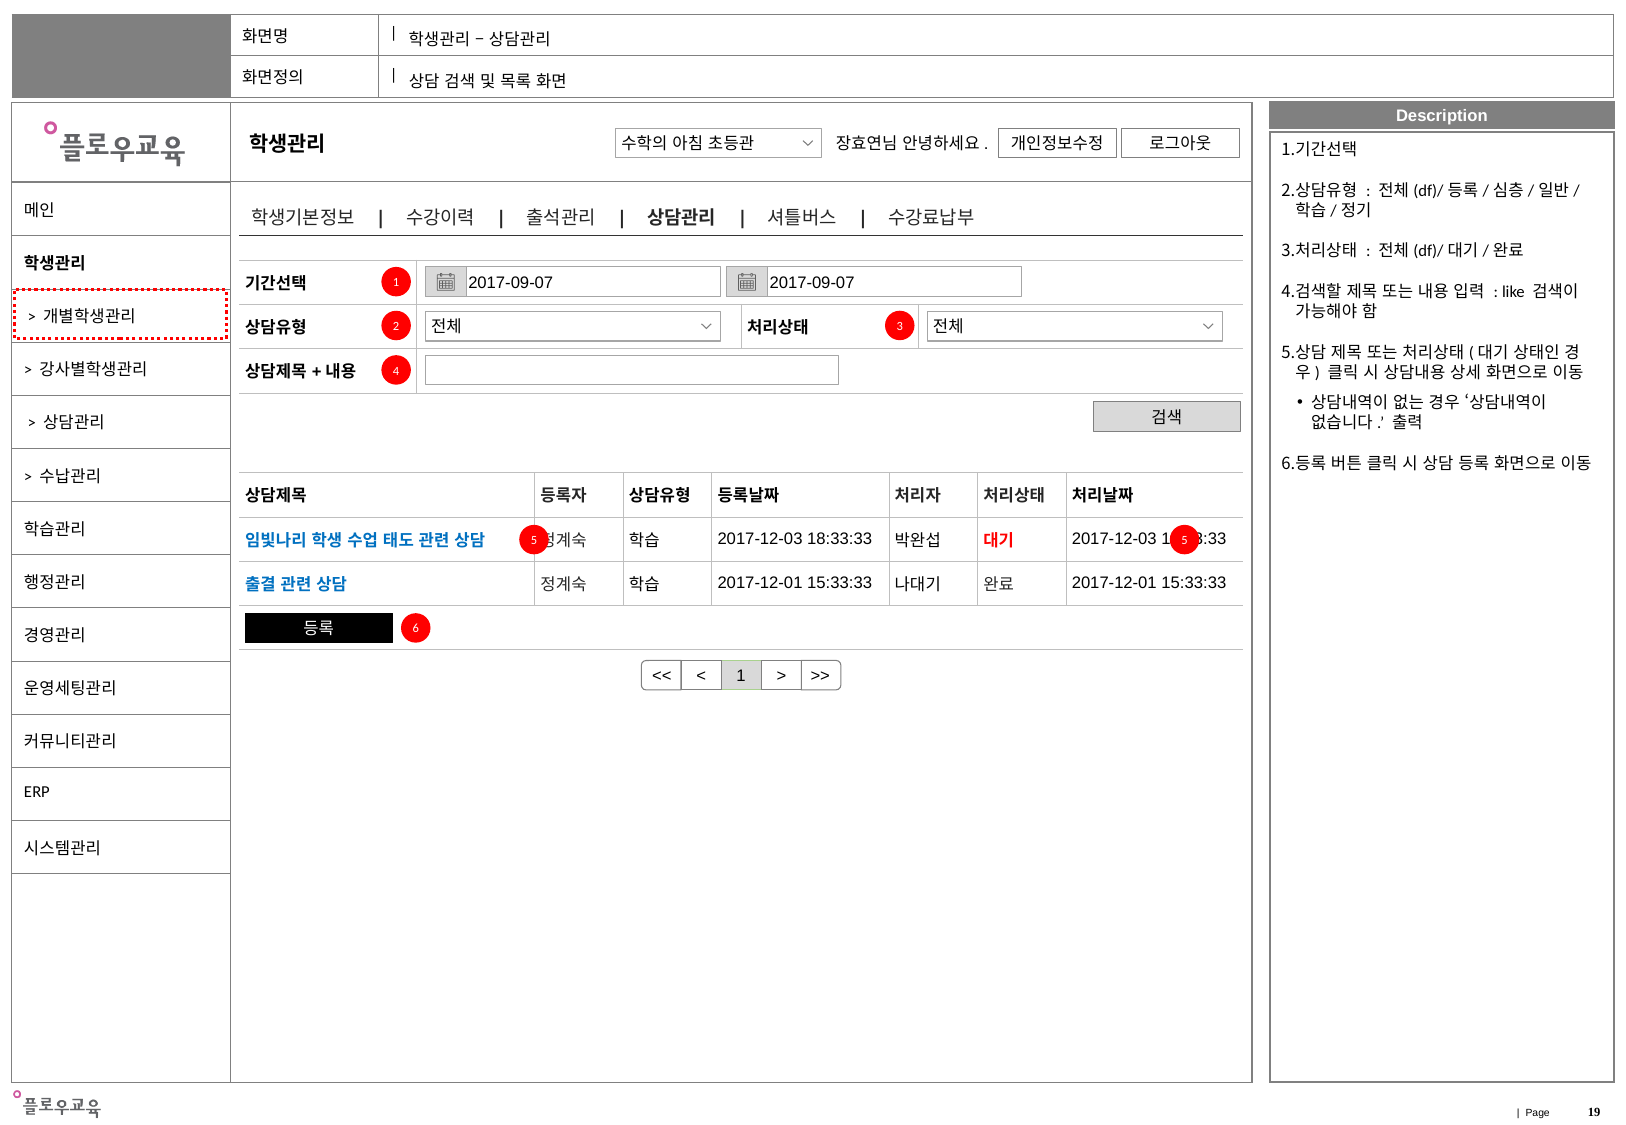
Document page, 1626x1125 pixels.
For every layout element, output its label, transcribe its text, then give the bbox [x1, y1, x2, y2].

table_cell 대기 [978, 518, 1066, 561]
table_cell [919, 305, 1243, 348]
table_header 처리날짜 [1067, 473, 1243, 517]
table_header 상담제목 [239, 473, 534, 517]
text_box [13, 288, 227, 340]
list 기간선택 상담유형 : 전체(df)/등록/심층/일반/학습/정기 처리상태 : 전체(df)/대기/완료 검색할 제목 또는 내용 입력 : like 검색이 가능해야 함 상담 제목 또는 처리상태(대기 상태인 경우) 클릭 시 상담내용 상세 화면으로 이동 상담내역이 없는 경우 ‘상담내역이 없습니다.’ 출력 등록 버튼 클릭 시 상담 등록 화면으로 이동 [1270, 133, 1614, 1083]
table_cell 상담제목+내용 [239, 349, 416, 393]
picture [41, 115, 188, 174]
table_cell 정계숙 [535, 562, 623, 605]
text_box 검색 [1092, 401, 1242, 432]
table_header 학생기본정보 | 수강이력 | 출석관리 | 상담관리 | 셔틀버스 | 수강료납부 [239, 197, 1243, 235]
table_cell [239, 606, 1243, 649]
text_box 5 [1168, 523, 1201, 556]
table_cell 2017-12-01 15:33:33 [1067, 562, 1243, 605]
table_cell 출결 관련 상담 [239, 562, 534, 605]
table_header 상담유형 [624, 473, 711, 517]
list 상담 검색 및 목록 화면 [393, 69, 1593, 96]
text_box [425, 266, 1022, 297]
table_cell 2017-12-03 18:33:33 [712, 518, 889, 561]
text_box 2 [380, 309, 412, 342]
table_header 등록날짜 [712, 473, 889, 517]
text_box 6 [399, 612, 432, 644]
picture [11, 1086, 103, 1123]
table_cell 정계숙 [535, 518, 623, 561]
text_box 등록 [244, 612, 394, 644]
table_cell 완료 [978, 562, 1066, 605]
text_box 3 [883, 309, 916, 342]
text_box [424, 354, 839, 386]
table_header 기간선택 [239, 261, 416, 304]
table_cell 처리상태 [742, 305, 918, 348]
table_cell 2017-12-03 18:33:33 [1067, 518, 1243, 561]
table_cell 2017-12-01 15:33:33 [712, 562, 889, 605]
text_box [641, 660, 841, 690]
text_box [425, 311, 721, 342]
table_cell 학습 [624, 562, 711, 605]
table_cell [417, 349, 1243, 393]
table_cell [417, 305, 741, 348]
table_cell 박완섭 [890, 518, 977, 561]
text_box 5 [518, 523, 550, 556]
list 학생관리 – 상담관리 [393, 27, 1593, 54]
text_box 4 [380, 354, 412, 386]
table_cell 학습 [624, 518, 711, 561]
table_header 처리자 [890, 473, 977, 517]
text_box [927, 311, 1223, 342]
table_cell 나대기 [890, 562, 977, 605]
table_header 처리상태 [978, 473, 1066, 517]
table_cell 상담유형 [239, 305, 416, 348]
slide_number 19 [1564, 1098, 1612, 1125]
text_box 1 [380, 265, 412, 298]
table_header 등록자 [535, 473, 623, 517]
table_header [417, 261, 1243, 304]
table_cell 임빛나리 학생 수업 태도 관련 상담 [239, 518, 534, 561]
